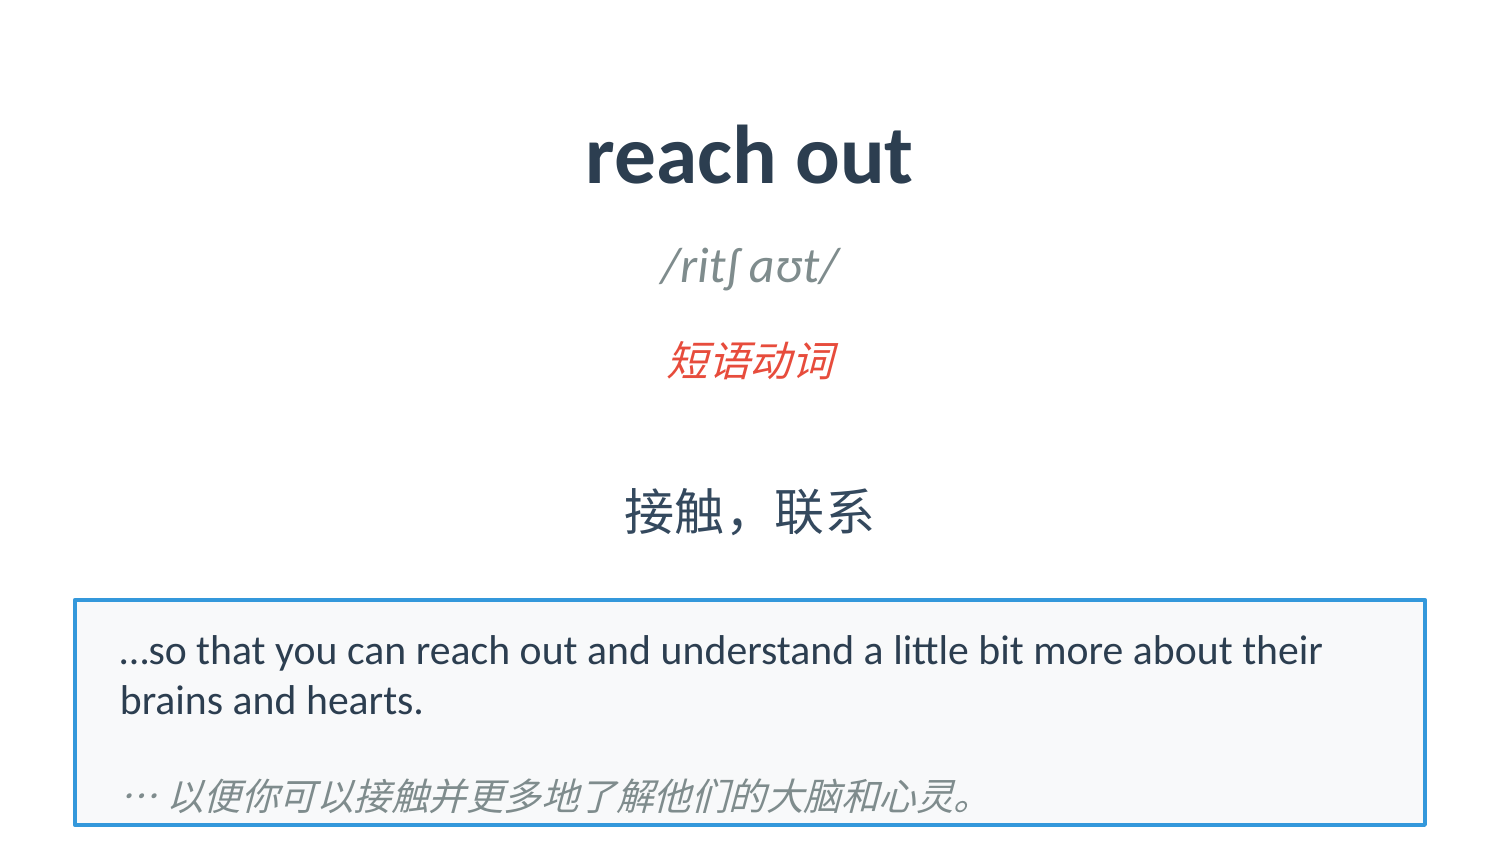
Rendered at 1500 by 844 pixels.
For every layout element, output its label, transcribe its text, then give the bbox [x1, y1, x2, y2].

text_box 接触，联系 [74, 449, 1425, 570]
text_box /ritʃ aʊt/ [74, 224, 1425, 300]
text_box reach out [74, 74, 1425, 224]
text_box [74, 599, 1425, 825]
text_box …so that you can reach out and understand a little bit more about their brains and hearts. …以便你可以接触并更多地了解他们的大脑和心灵。 [104, 629, 1380, 810]
text_box 短语动词 [74, 329, 1425, 390]
